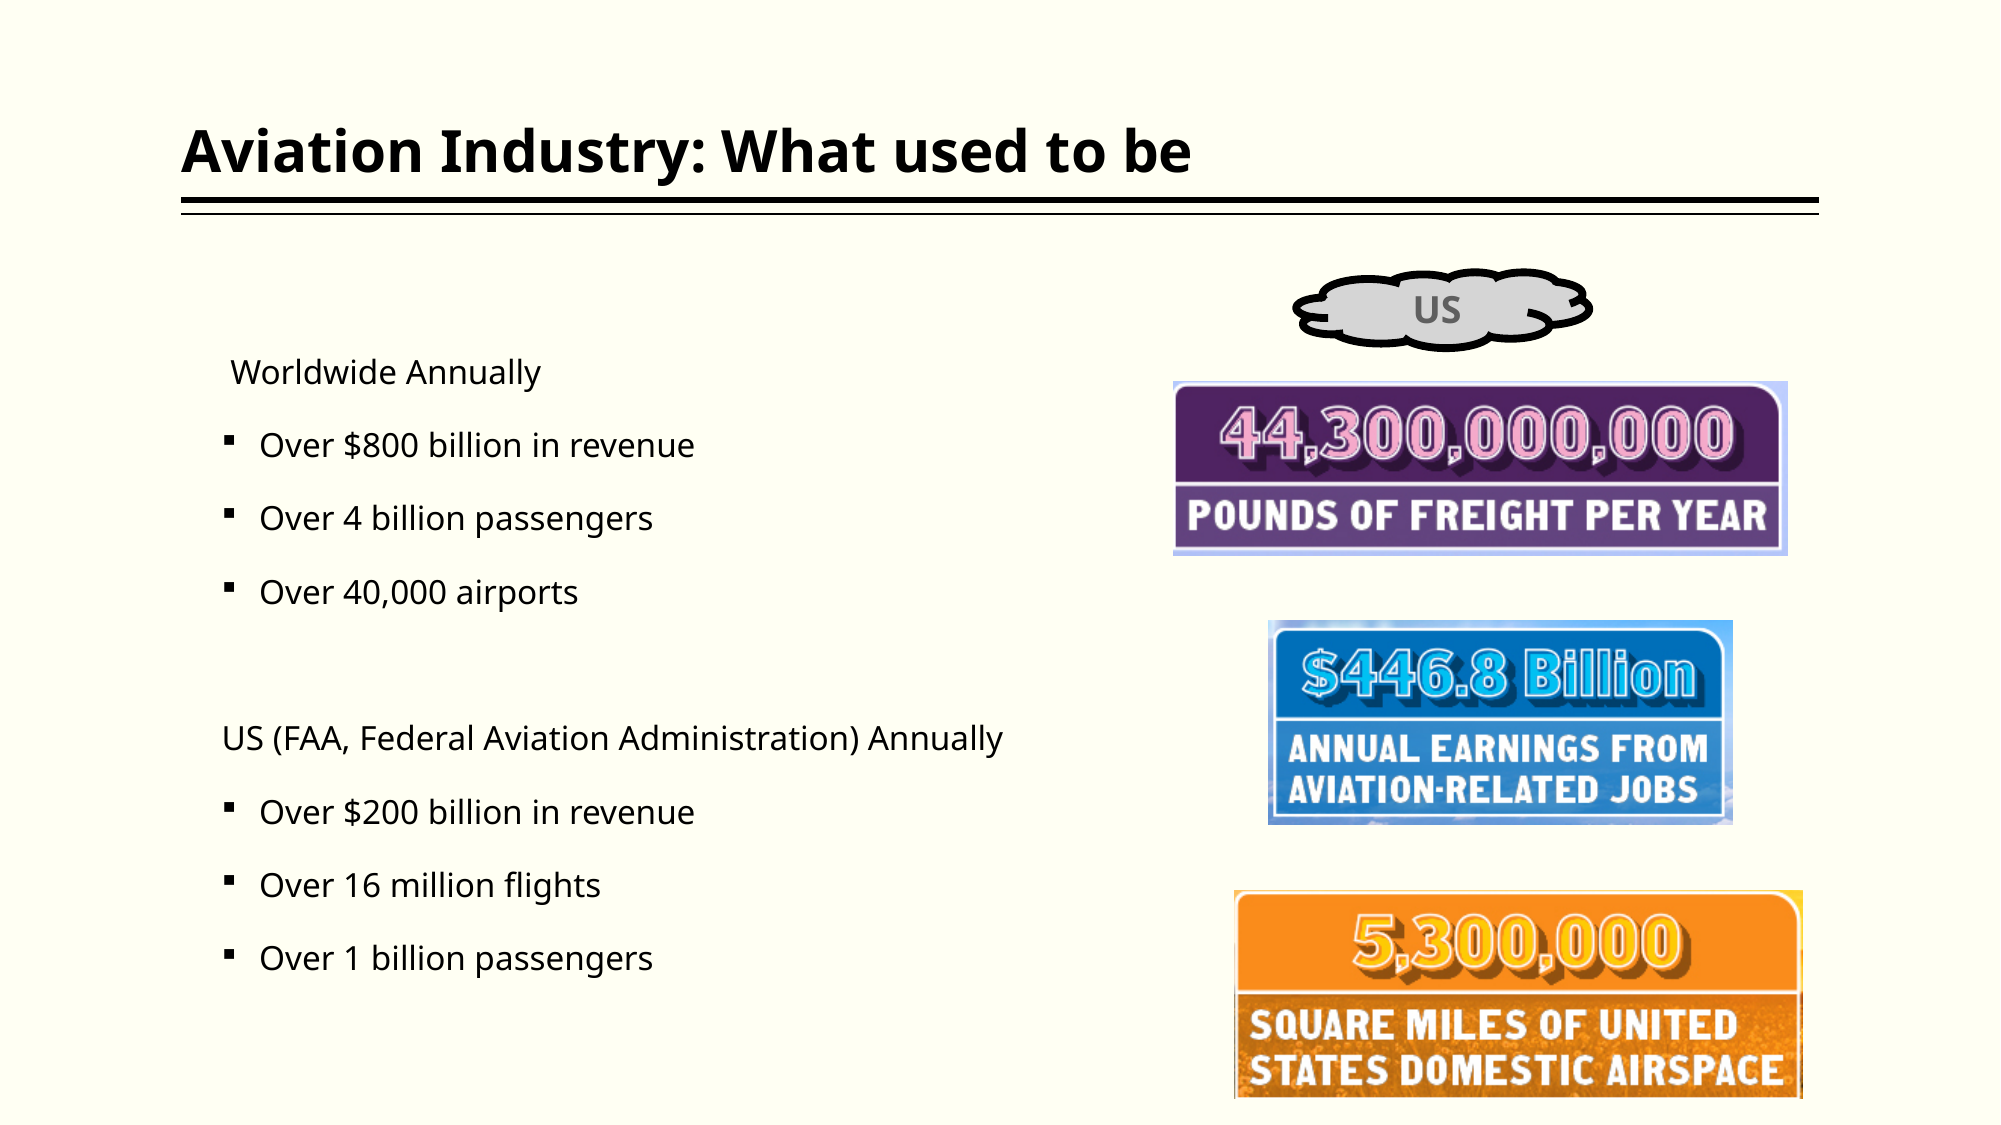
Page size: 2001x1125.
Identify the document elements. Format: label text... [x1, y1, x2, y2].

list Worldwide Annually Over $800 billion in revenue Over 4 billion passengers Over 40,000 airports US (FAA, Federal Aviation Administration) Annually Over $200 billion in revenue Over 16 million flights Over 1 billion passengers [221, 347, 2000, 992]
picture [1173, 381, 1788, 556]
picture [1233, 890, 1803, 1099]
title Aviation Industry: What used to be [181, 12, 1819, 193]
picture [1268, 620, 1733, 825]
text_box US [1292, 268, 1594, 353]
